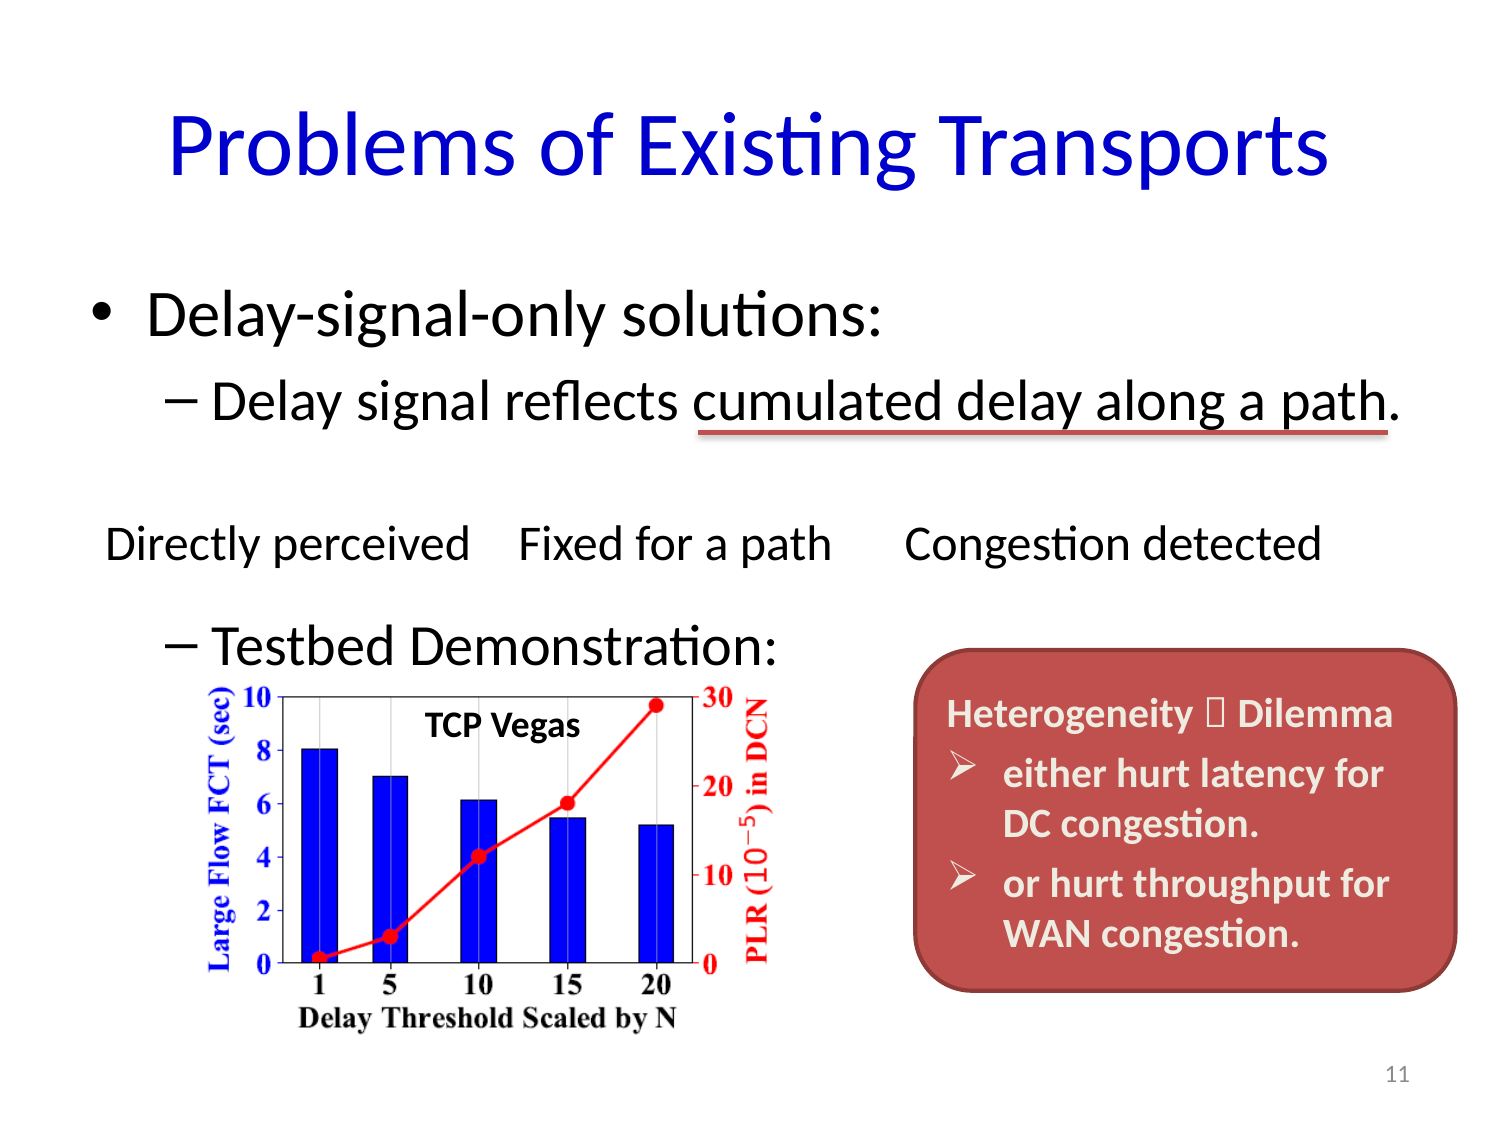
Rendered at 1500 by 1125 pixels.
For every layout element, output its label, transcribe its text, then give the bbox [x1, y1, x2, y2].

text_box Heterogeneity  Dilemma either hurt latency for DC congestion. or hurt throughput for WAN congestion. [913, 647, 1458, 993]
text_box Fixed for a path [503, 503, 848, 579]
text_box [185, 675, 775, 1043]
title Problems of Existing Transports [75, 45, 1425, 233]
slide_number 11 [1074, 1042, 1425, 1103]
text_box Directly perceived [90, 503, 487, 579]
text_box Congestion detected [889, 503, 1339, 579]
